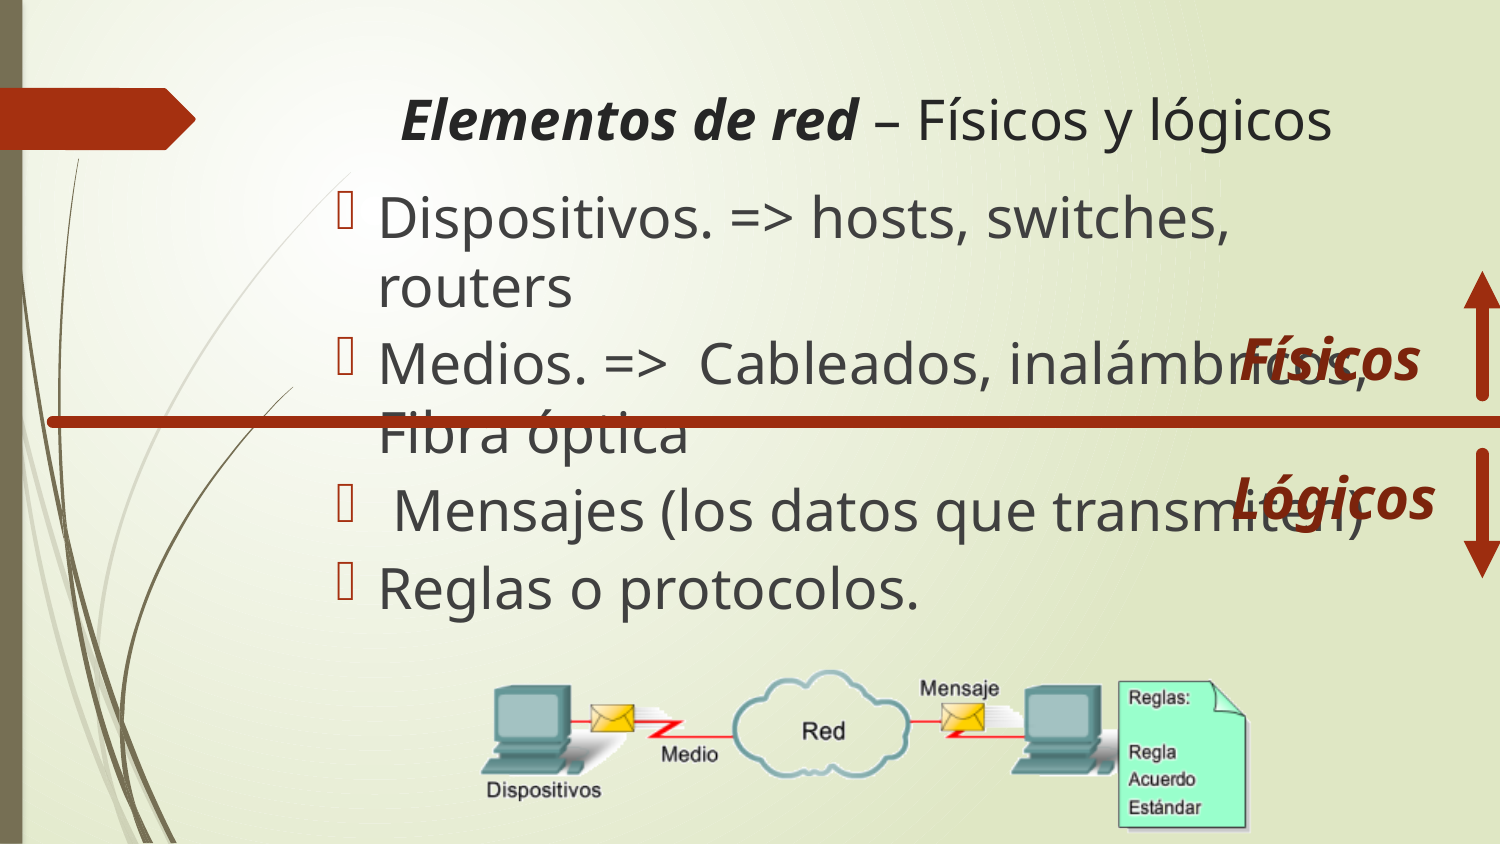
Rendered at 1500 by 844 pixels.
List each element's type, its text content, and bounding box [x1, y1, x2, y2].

list Dispositivos. => hosts, switches, routers Medios. => Cableados, inalámbricos, Fibra óptica Mensajes (los datos que transmiten) Reglas o protocolos. [320, 173, 1418, 416]
title Elementos de red – Físicos y lógicos [319, 76, 1416, 174]
picture [425, 643, 1309, 844]
text_box Lógicos [1216, 454, 1453, 539]
list Dispositivos. => hosts, switches, routers Medios. => Cableados, inalámbricos, Fibra óptica Mensajes (los datos que transmiten) Reglas o protocolos. [320, 430, 1418, 639]
text_box Físicos [1224, 314, 1438, 400]
